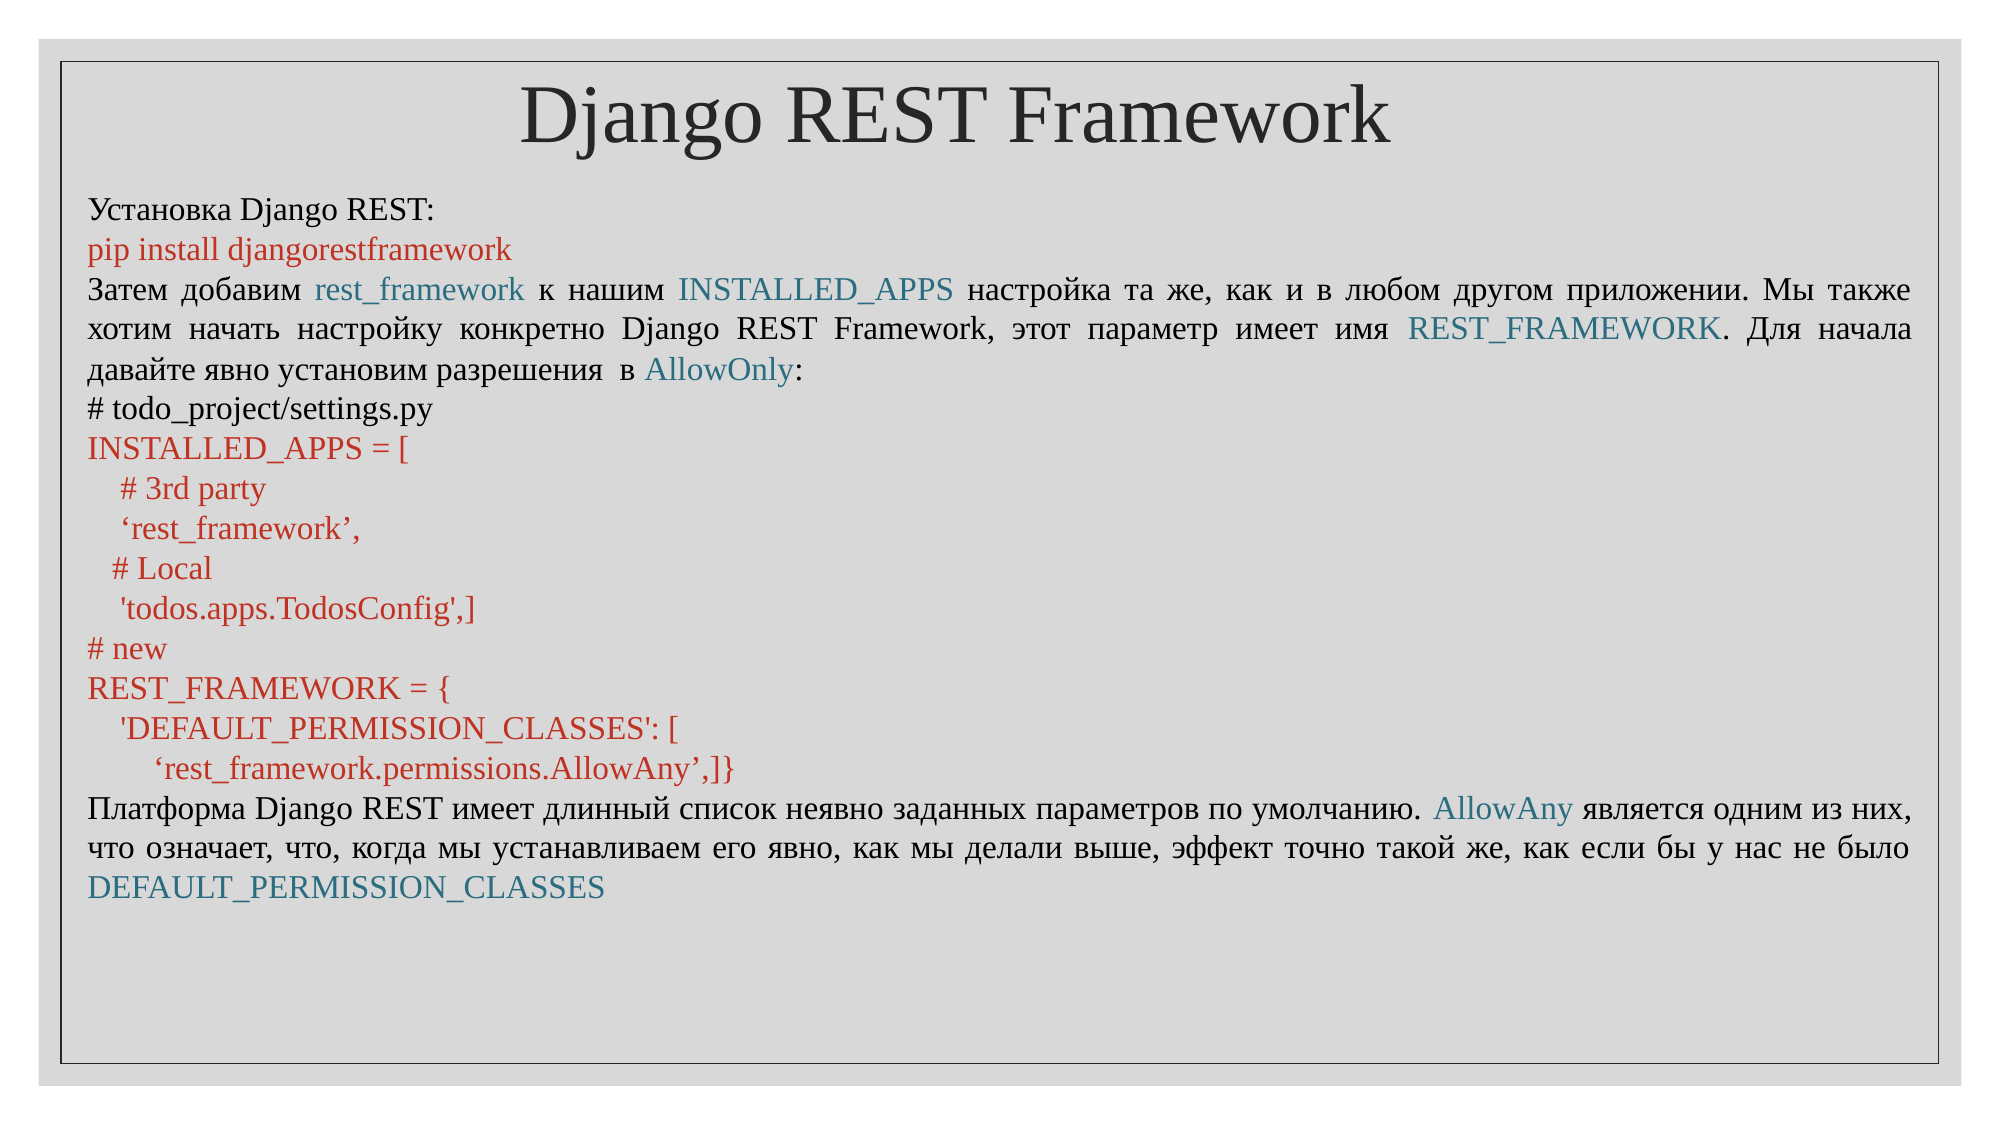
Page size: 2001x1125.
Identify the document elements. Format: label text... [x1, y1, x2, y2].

text_box Установка Django REST: pip install djangorestframework Затем добавим rest_framework к нашим INSTALLED_APPS настройка та же, как и в любом другом приложении. Мы также хотим начать настройку конкретно Django REST Framework, этот параметр имеет имя REST_FRAMEWORK. Для начала давайте явно установим разрешения в AllowOnly: # todo_project/settings.py INSTALLED_APPS = [ # 3rd party ‘rest_framework’, # Local 'todos.apps.TodosConfig',] # new REST_FRAMEWORK = { 'DEFAULT_PERMISSION_CLASSES': [ ‘rest_framework.permissions.AllowAny’,]} Платформа Django REST имеет длинный список неявно заданных параметров по умолчанию. AllowAny является одним из них, что означает, что, когда мы устанавливаем его явно, как мы делали выше, эффект точно такой же, как если бы у нас не было DEFAULT_PERMISSION_CLASSES [79, 179, 1920, 913]
text_box Django REST Framework [511, 62, 1400, 168]
